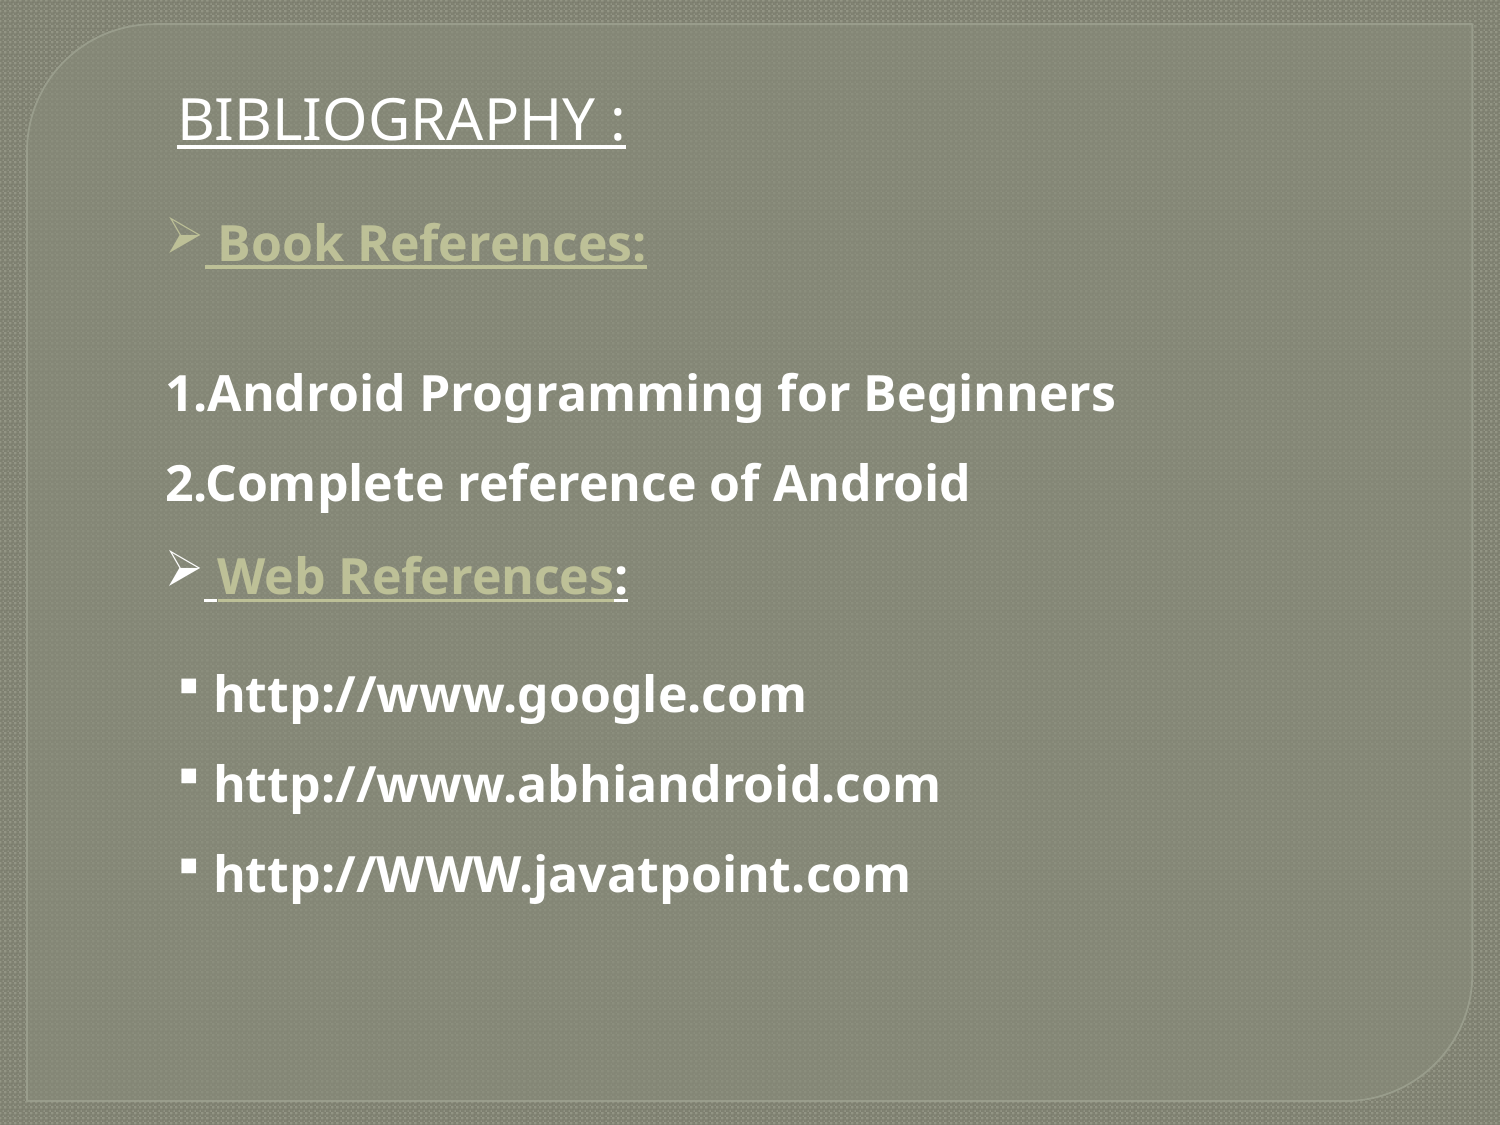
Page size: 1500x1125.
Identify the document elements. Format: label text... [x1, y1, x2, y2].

text_box http://www.google.com http://www.abhiandroid.com http://WWW.javatpoint.com [162, 624, 1063, 955]
text_box Book References: 1.Android Programming for Beginners 2.Complete reference of Android [149, 203, 1500, 579]
text_box BIBLIOGRAPHY : [162, 75, 1125, 160]
text_box Web References: [150, 537, 1100, 658]
